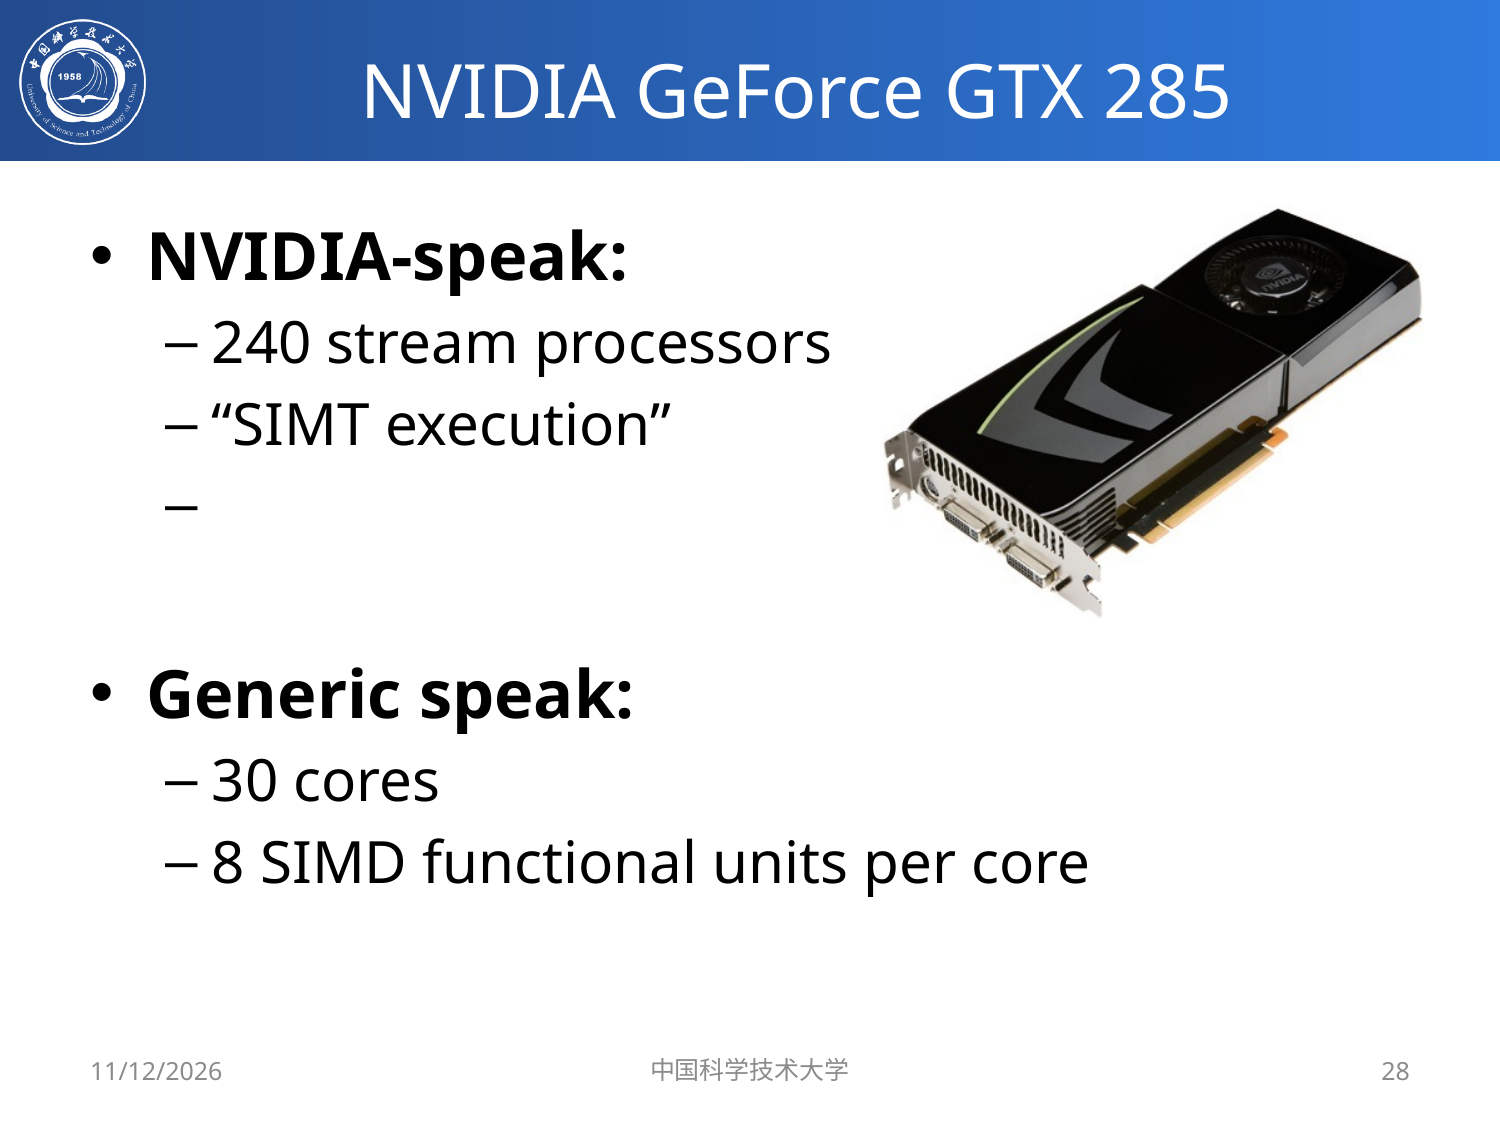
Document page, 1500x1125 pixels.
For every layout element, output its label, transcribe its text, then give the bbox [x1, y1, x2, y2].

slide_number 28 [1074, 1042, 1425, 1103]
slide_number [75, 1042, 425, 1103]
list NVIDIA-speak: 240 stream processors “SIMT execution” Generic speak: 30 cores 8 SIMD functional units per core [75, 206, 1425, 1036]
title NVIDIA GeForce GTX 285 [169, 24, 1425, 153]
picture [883, 203, 1424, 619]
picture [19, 19, 146, 145]
footer 中国科学技术大学 [512, 1042, 988, 1103]
